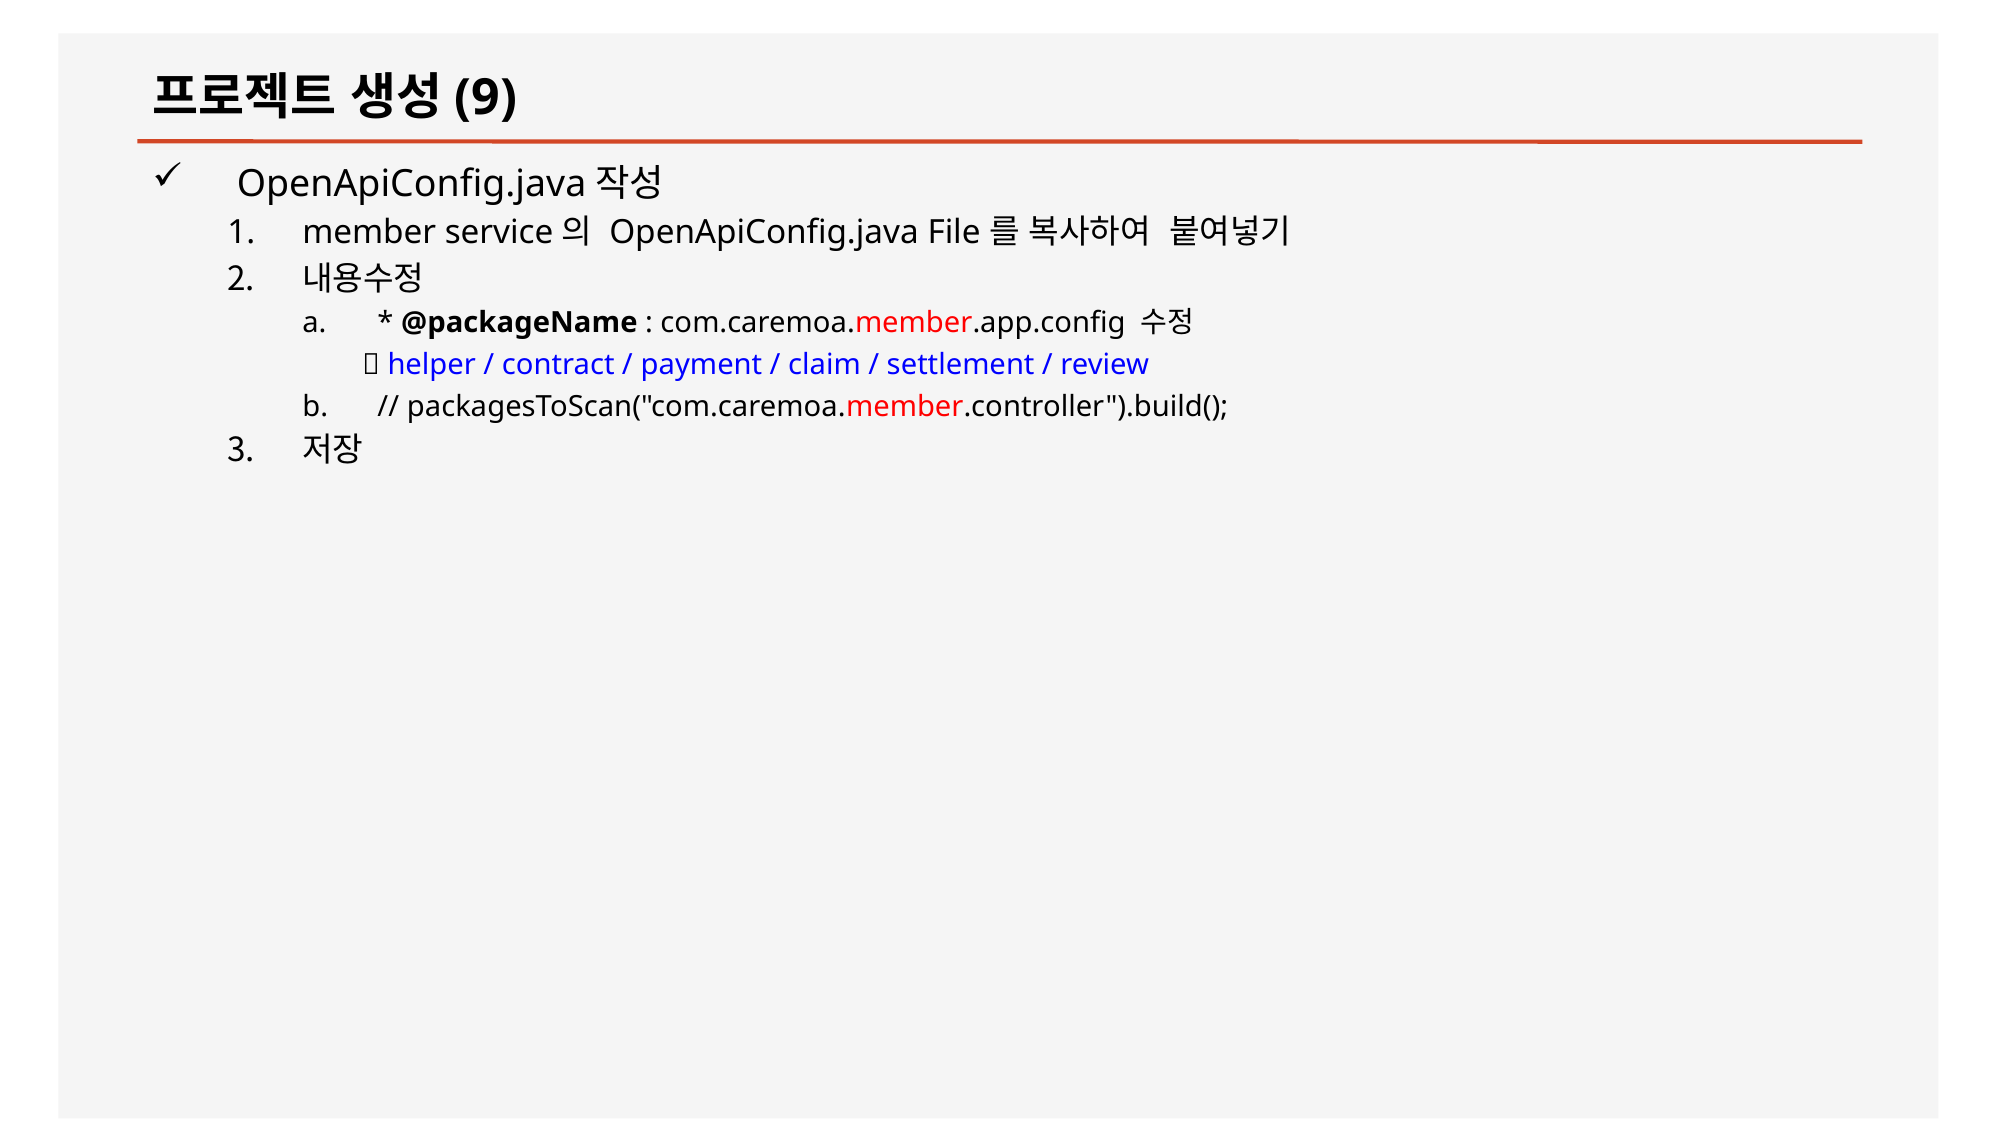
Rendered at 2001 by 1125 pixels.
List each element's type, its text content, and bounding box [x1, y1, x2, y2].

list OpenApiConfig.java작성 member service의 OpenApiConfig.java File를 복사하여 붙여넣기 내용수정 * @packageName : com.caremoa.member.app.config 수정  helper / contract / payment / claim / settlement / review // packagesToScan("com.caremoa.member.controller").build(); 저장 [137, 156, 1863, 1014]
title 프로젝트 생성(9) [137, 59, 1863, 138]
